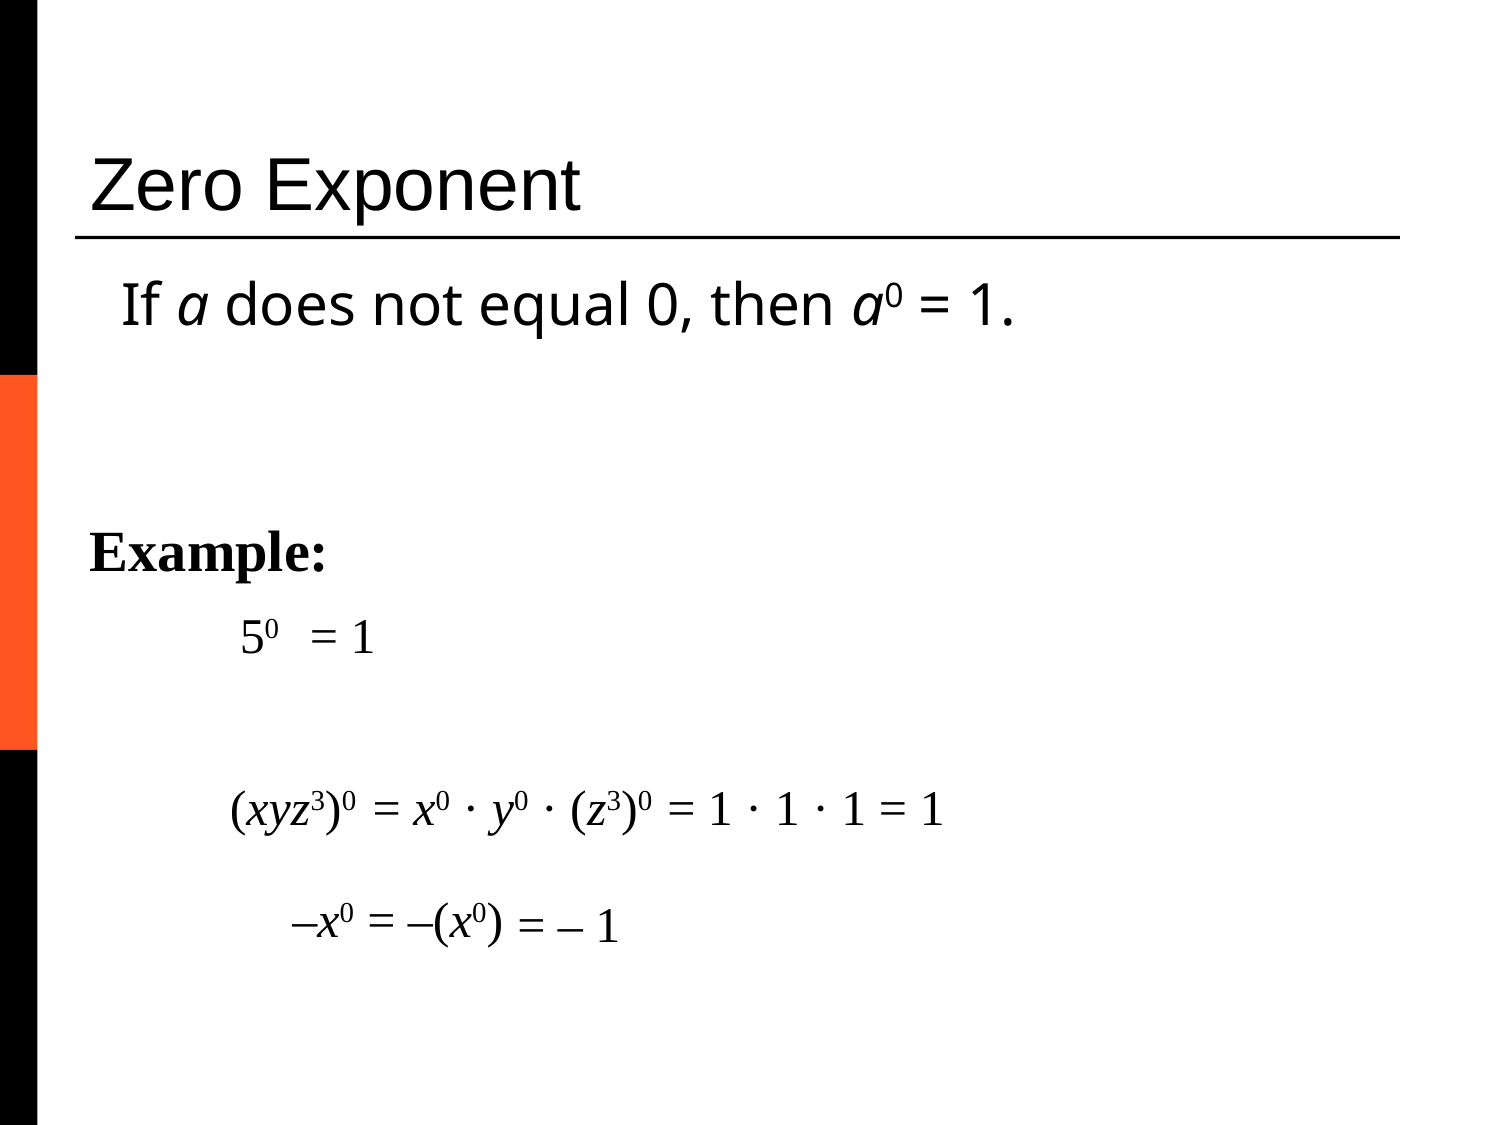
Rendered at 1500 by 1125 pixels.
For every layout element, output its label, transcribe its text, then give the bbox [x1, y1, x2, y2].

text_box = 1 [295, 596, 421, 672]
title Zero Exponent [75, 45, 1425, 233]
text_box 50 [74, 595, 1413, 671]
text_box = – 1 [502, 885, 653, 960]
text_box Example: [74, 505, 388, 591]
text_box –x0 [277, 880, 352, 955]
list If a does not equal 0, then a0 = 1. [106, 259, 1382, 460]
text_box = 1 · 1 · 1 = 1 [652, 767, 1165, 843]
text_box = –(x0) [352, 880, 565, 955]
text_box = x0 · y0 · (z3)0 [357, 767, 652, 843]
text_box (xyz3)0 [215, 767, 357, 843]
